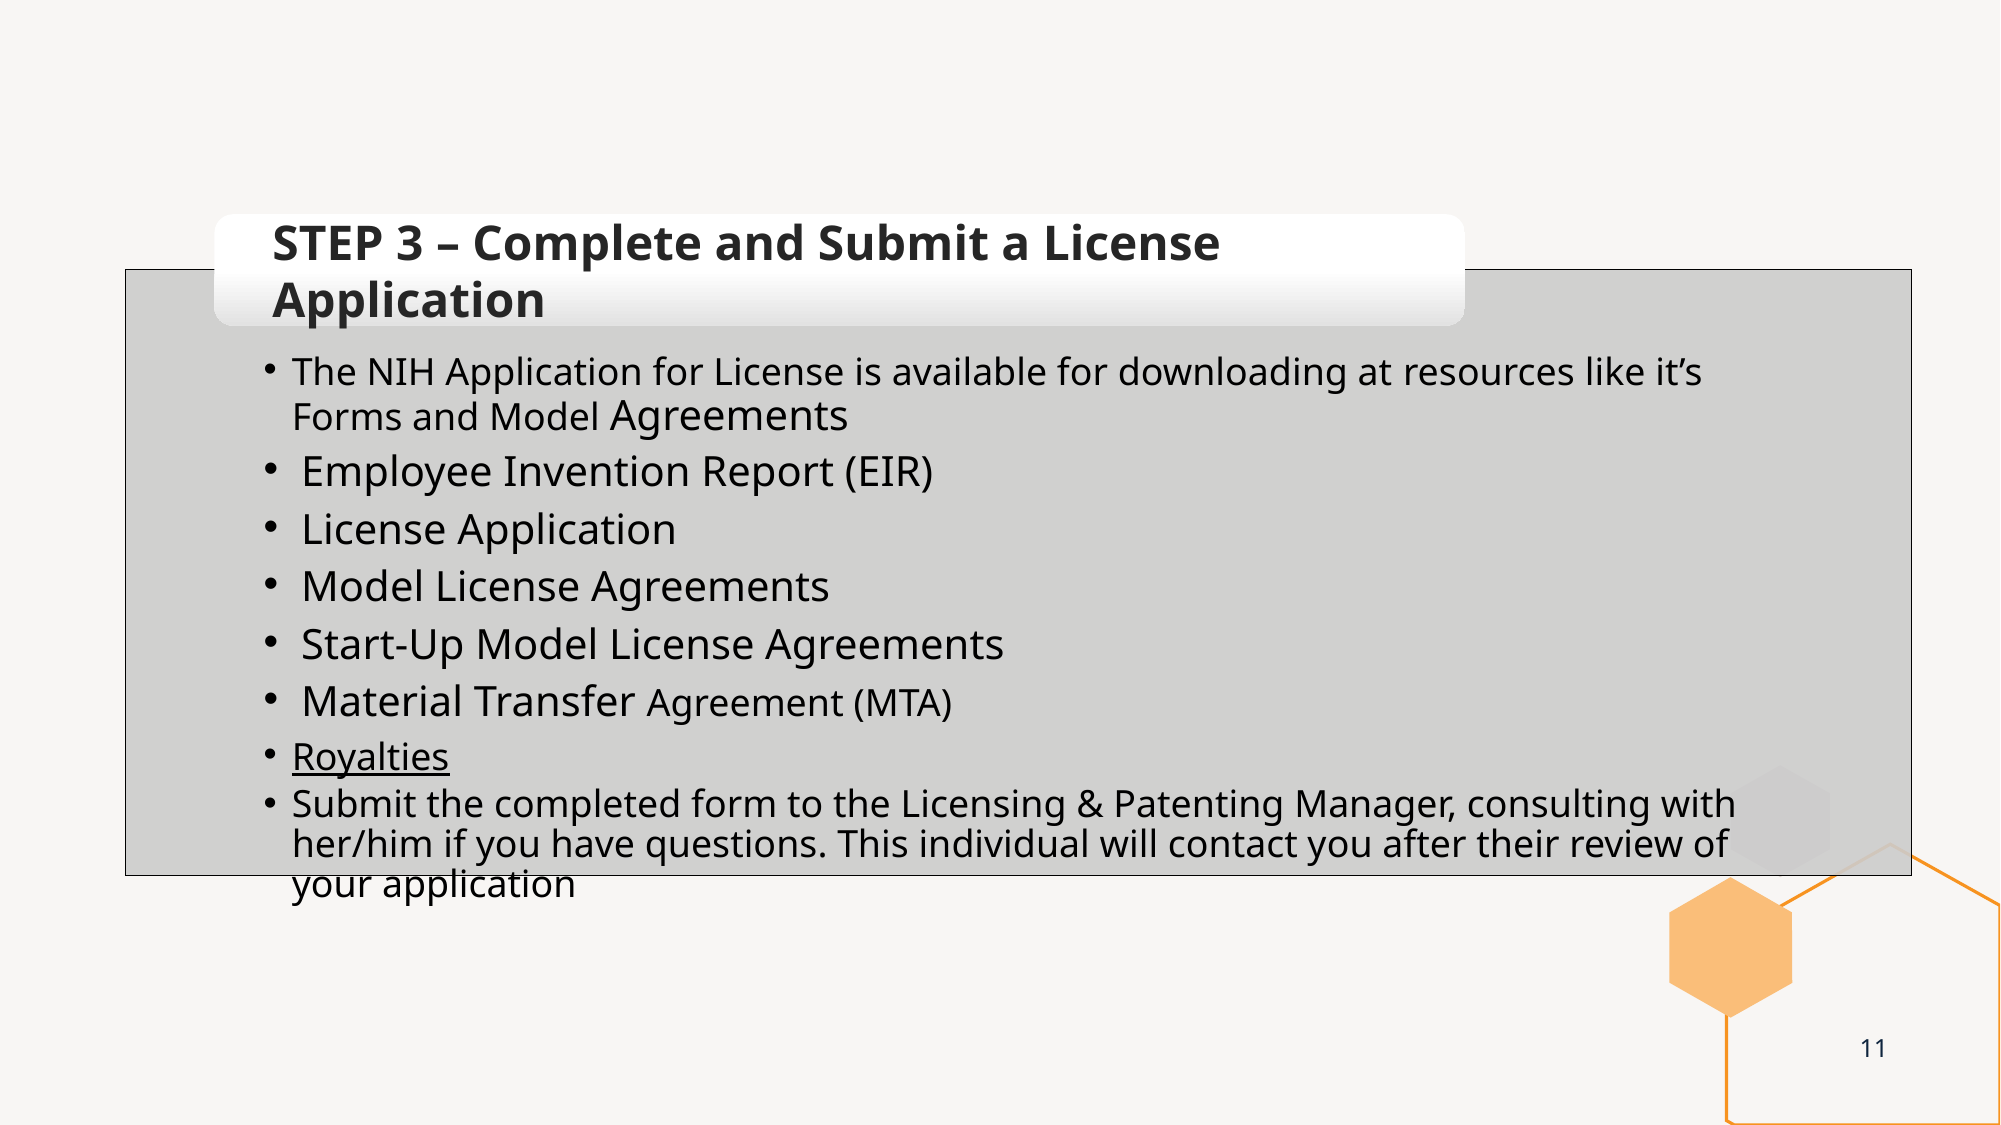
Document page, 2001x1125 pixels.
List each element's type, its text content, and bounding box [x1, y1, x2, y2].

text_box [125, 190, 1912, 900]
slide_number 11 [1836, 1020, 1912, 1080]
